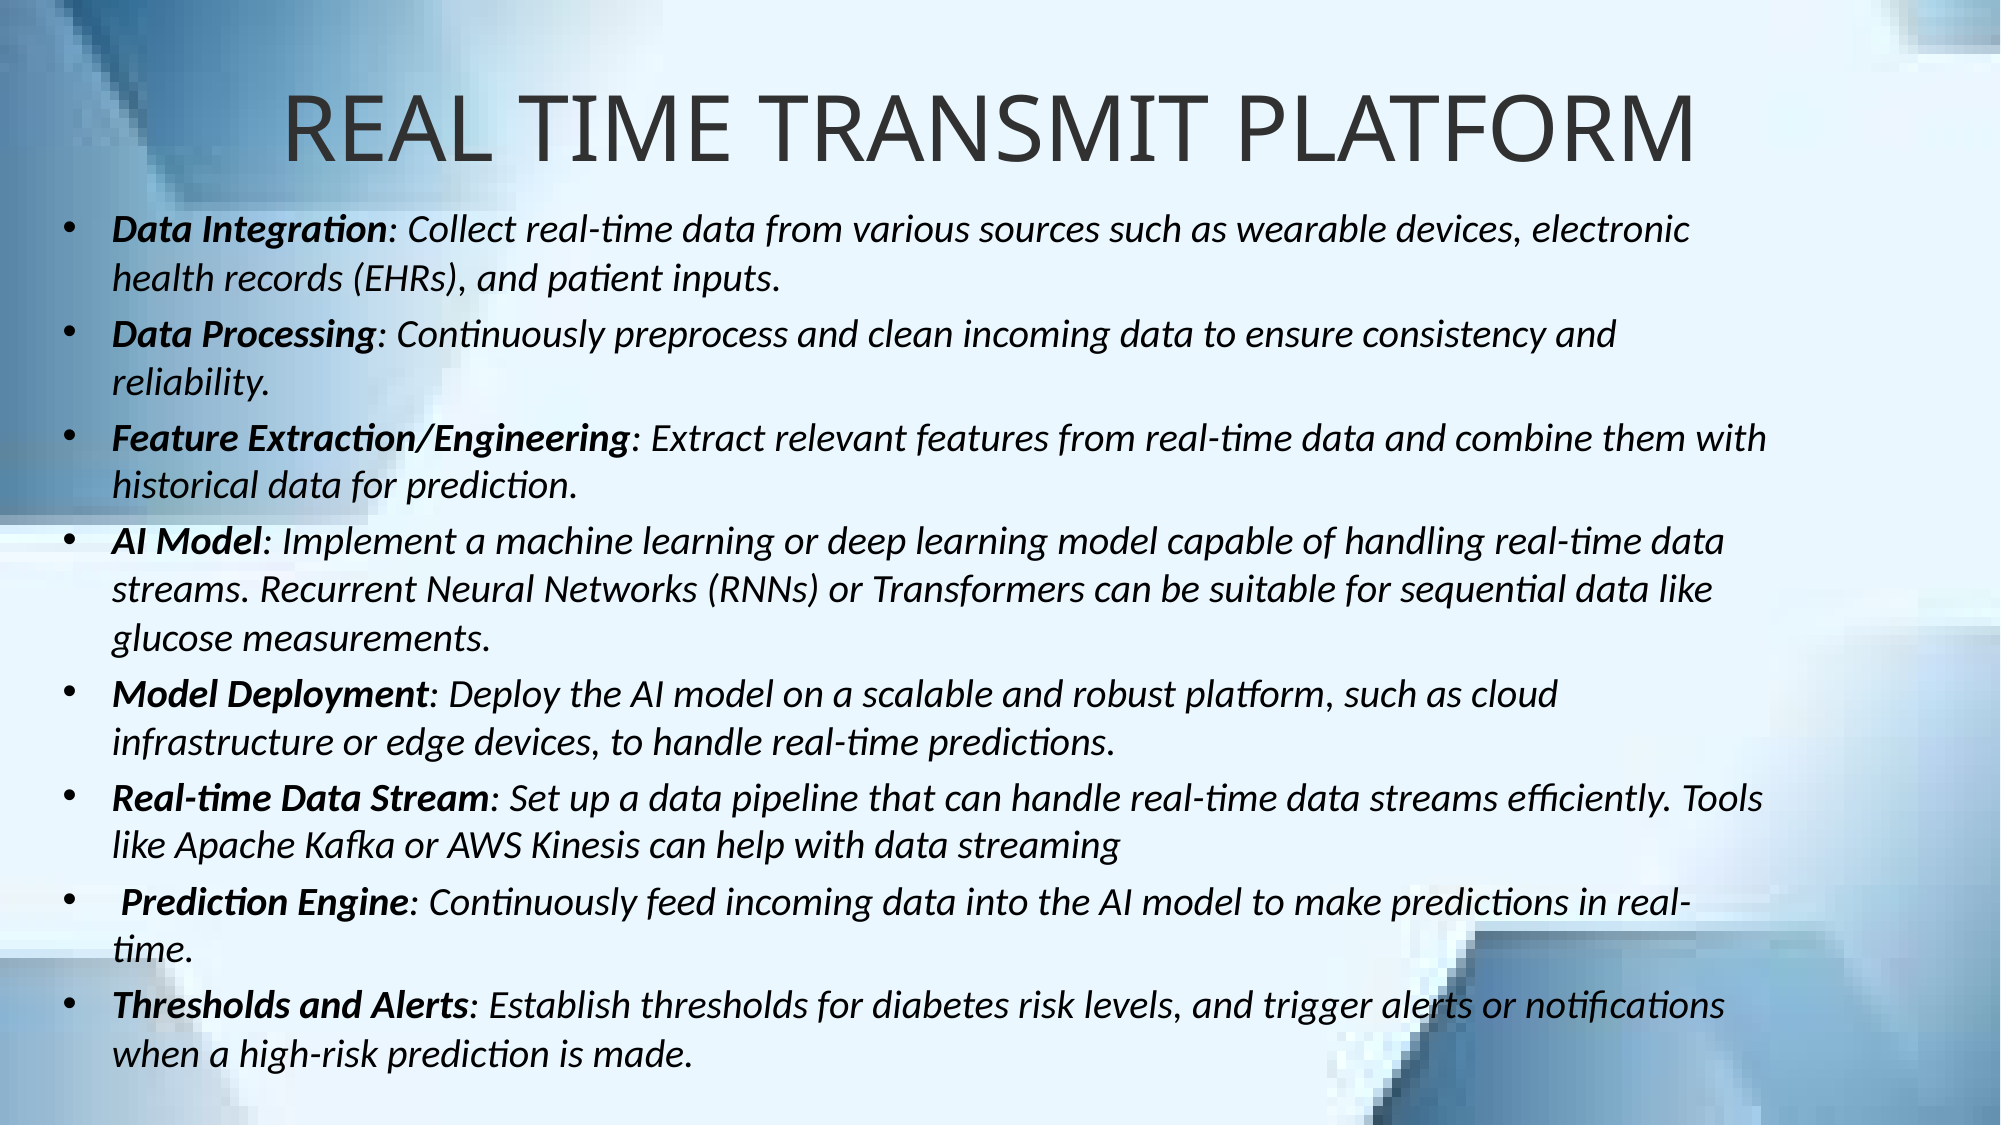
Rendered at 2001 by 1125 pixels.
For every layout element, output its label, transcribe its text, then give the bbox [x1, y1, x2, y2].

list Data Integration: Collect real-time data from various sources such as wearable devices, electronic health records (EHRs), and patient inputs. Data Processing: Continuously preprocess and clean incoming data to ensure consistency and reliability. Feature Extraction/Engineering: Extract relevant features from real-time data and combine them with historical data for prediction. AI Model: Implement a machine learning or deep learning model capable of handling real-time data streams. Recurrent Neural Networks (RNNs) or Transformers can be suitable for sequential data like glucose measurements. Model Deployment: Deploy the AI model on a scalable and robust platform, such as cloud infrastructure or edge devices, to handle real-time predictions. Real-time Data Stream: Set up a data pipeline that can handle real-time data streams efficiently. Tools like Apache Kafka or AWS Kinesis can help with data streaming Prediction Engine: Continuously feed incoming data into the AI model to make predictions in real-time. Thresholds and Alerts: Establish thresholds for diabetes risk levels, and trigger alerts or notifications when a high-risk prediction is made. [47, 195, 1787, 1089]
picture [0, 0, 2001, 1125]
title REAL TIME TRANSMIT PLATFORM [102, 31, 1903, 219]
